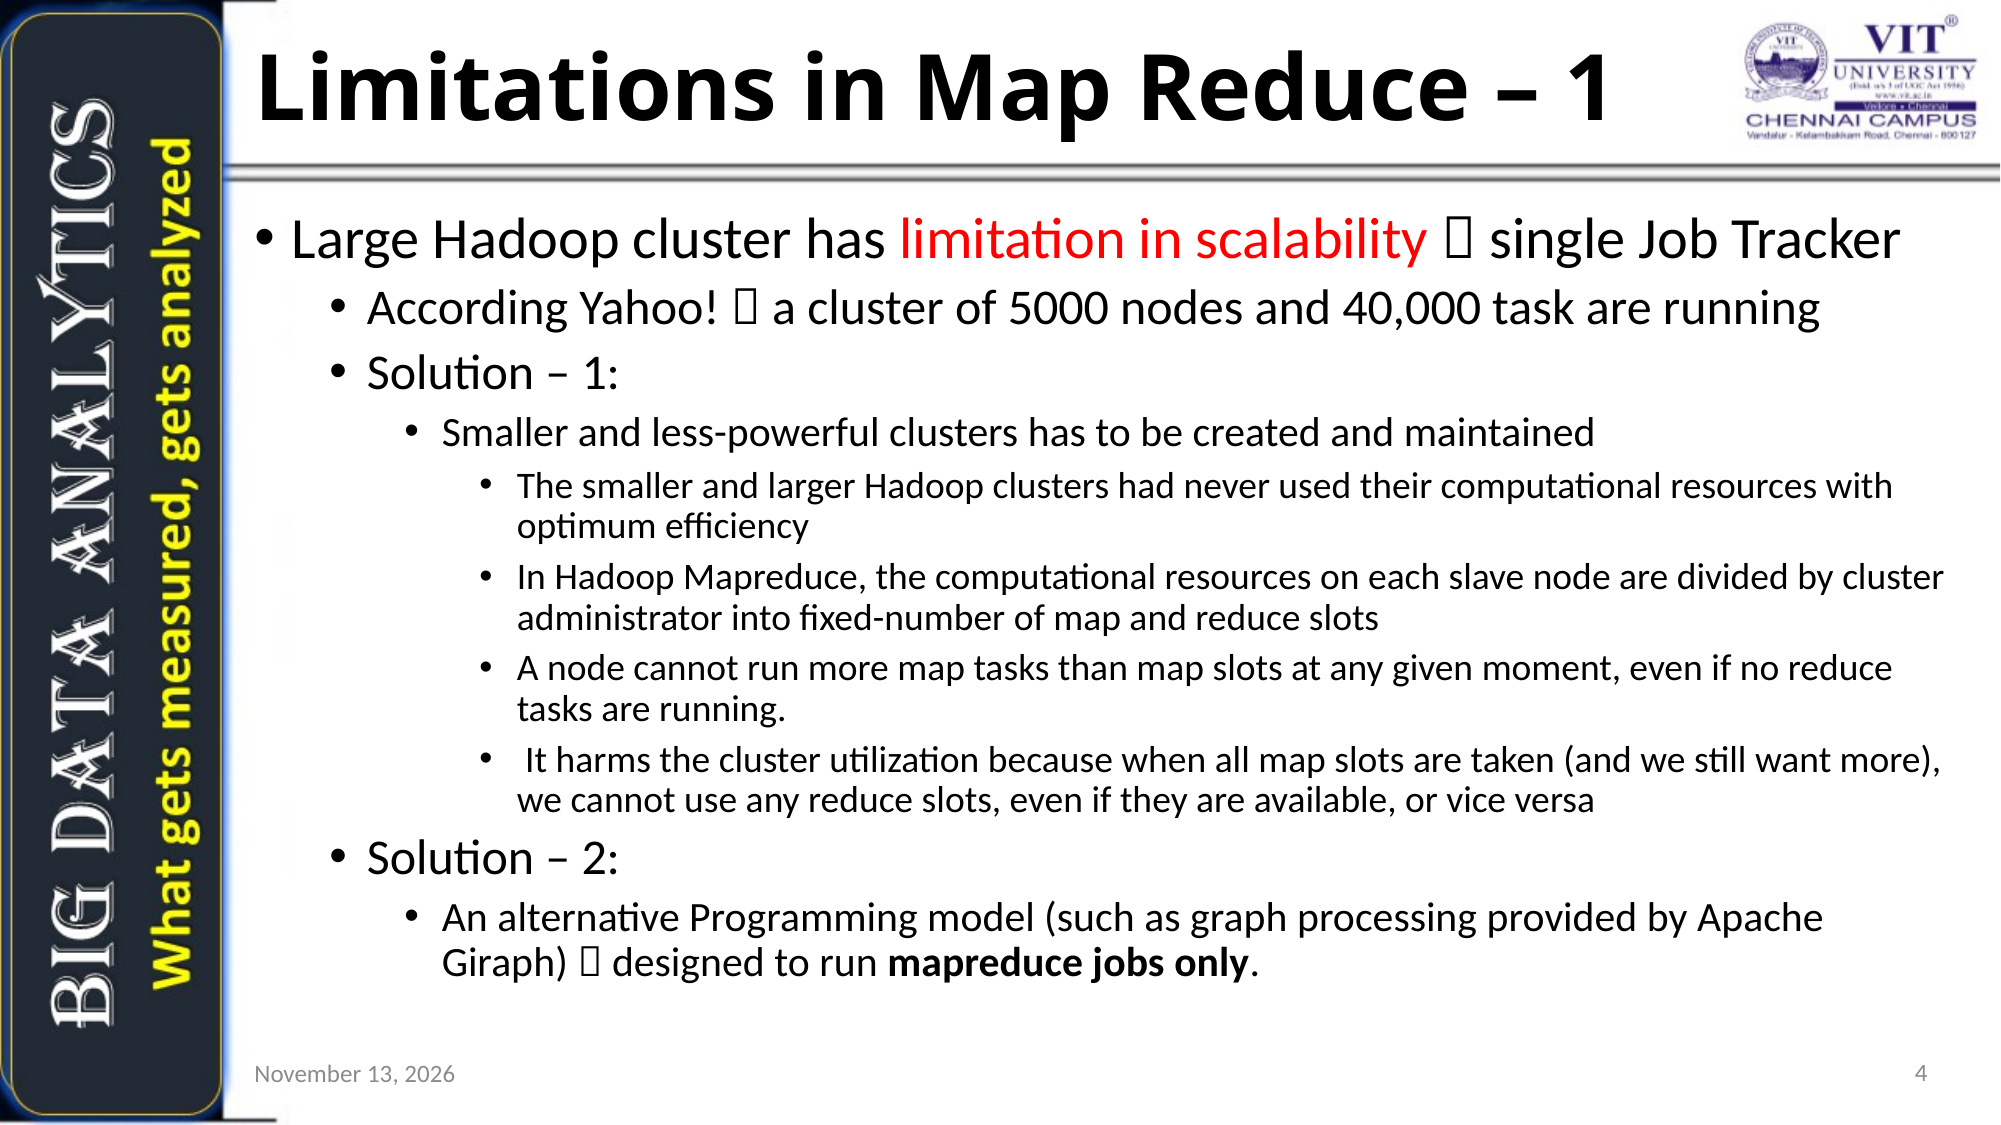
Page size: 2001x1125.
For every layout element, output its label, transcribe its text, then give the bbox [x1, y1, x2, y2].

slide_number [239, 1042, 588, 1103]
picture [0, 0, 2001, 1125]
list Large Hadoop cluster has limitation in scalability  single Job Tracker According Yahoo!  a cluster of 5000 nodes and 40,000 task are running Solution – 1: Smaller and less-powerful clusters has to be created and maintained The smaller and larger Hadoop clusters had never used their computational resources with optimum efficiency In Hadoop Mapreduce, the computational resources on each slave node are divided by cluster administrator into fixed-number of map and reduce slots A node cannot run more map tasks than map slots at any given moment, even if no reduce tasks are running. It harms the cluster utilization because when all map slots are taken (and we still want more), we cannot use any reduce slots, even if they are available, or vice versa Solution – 2: An alternative Programming model (such as graph processing provided by Apache Giraph)  designed to run mapreduce jobs only. [239, 200, 1965, 1017]
slide_number 4 [1778, 1040, 1943, 1103]
title Limitations in Map Reduce – 1 [239, 16, 1725, 167]
